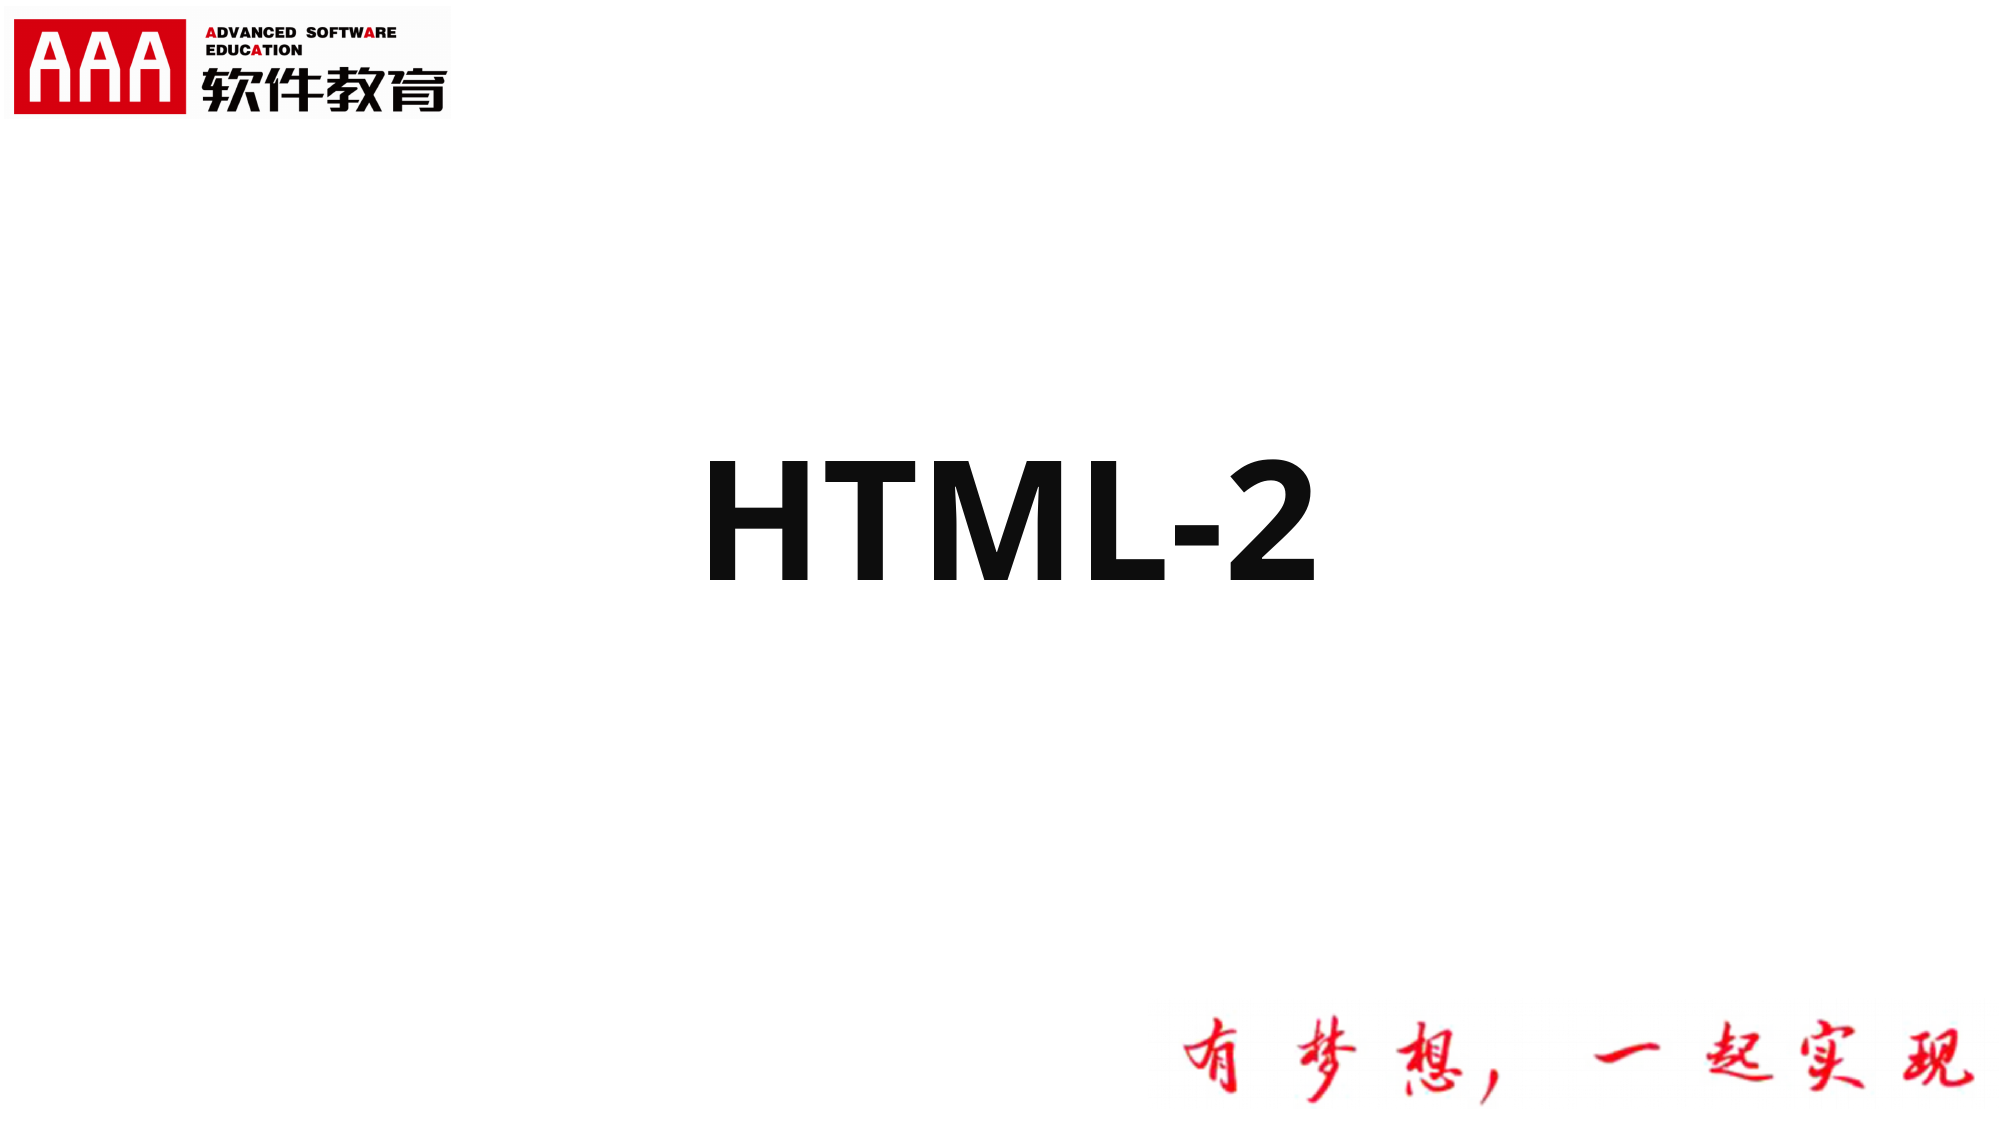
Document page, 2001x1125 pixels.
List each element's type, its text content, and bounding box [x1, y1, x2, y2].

picture [4, 6, 451, 119]
picture [1148, 998, 1999, 1109]
text_box HTML-2 [680, 406, 1336, 622]
